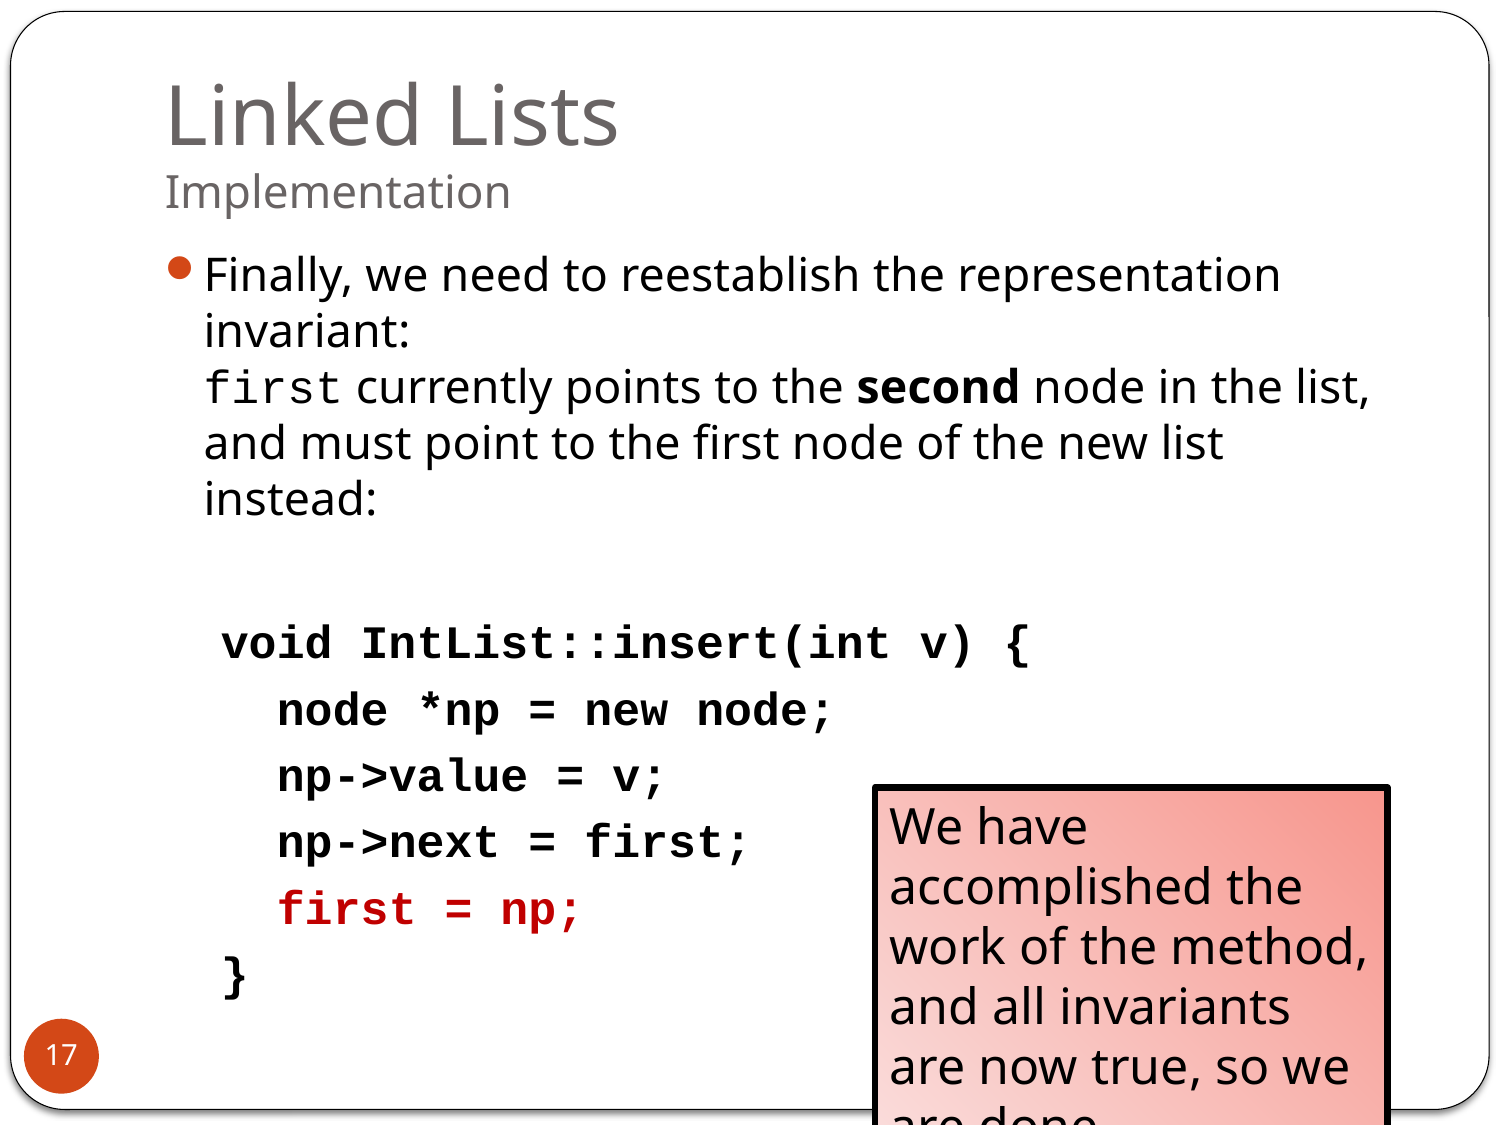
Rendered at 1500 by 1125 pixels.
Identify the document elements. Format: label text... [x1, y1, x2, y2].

text_box We have accomplished the work of the method, and all invariants are now true, so we are done. [874, 787, 1388, 1125]
list Finally, we need to reestablish the representation invariant: first currently points to the second node in the list, and must point to the first node of the new list instead: void IntList::insert(int v) { node *np = new node; np->value = v; np->next = first; first = np; } [150, 237, 1425, 1013]
slide_number 17 [23, 1018, 99, 1094]
title Linked Lists Implementation [150, 45, 1425, 233]
